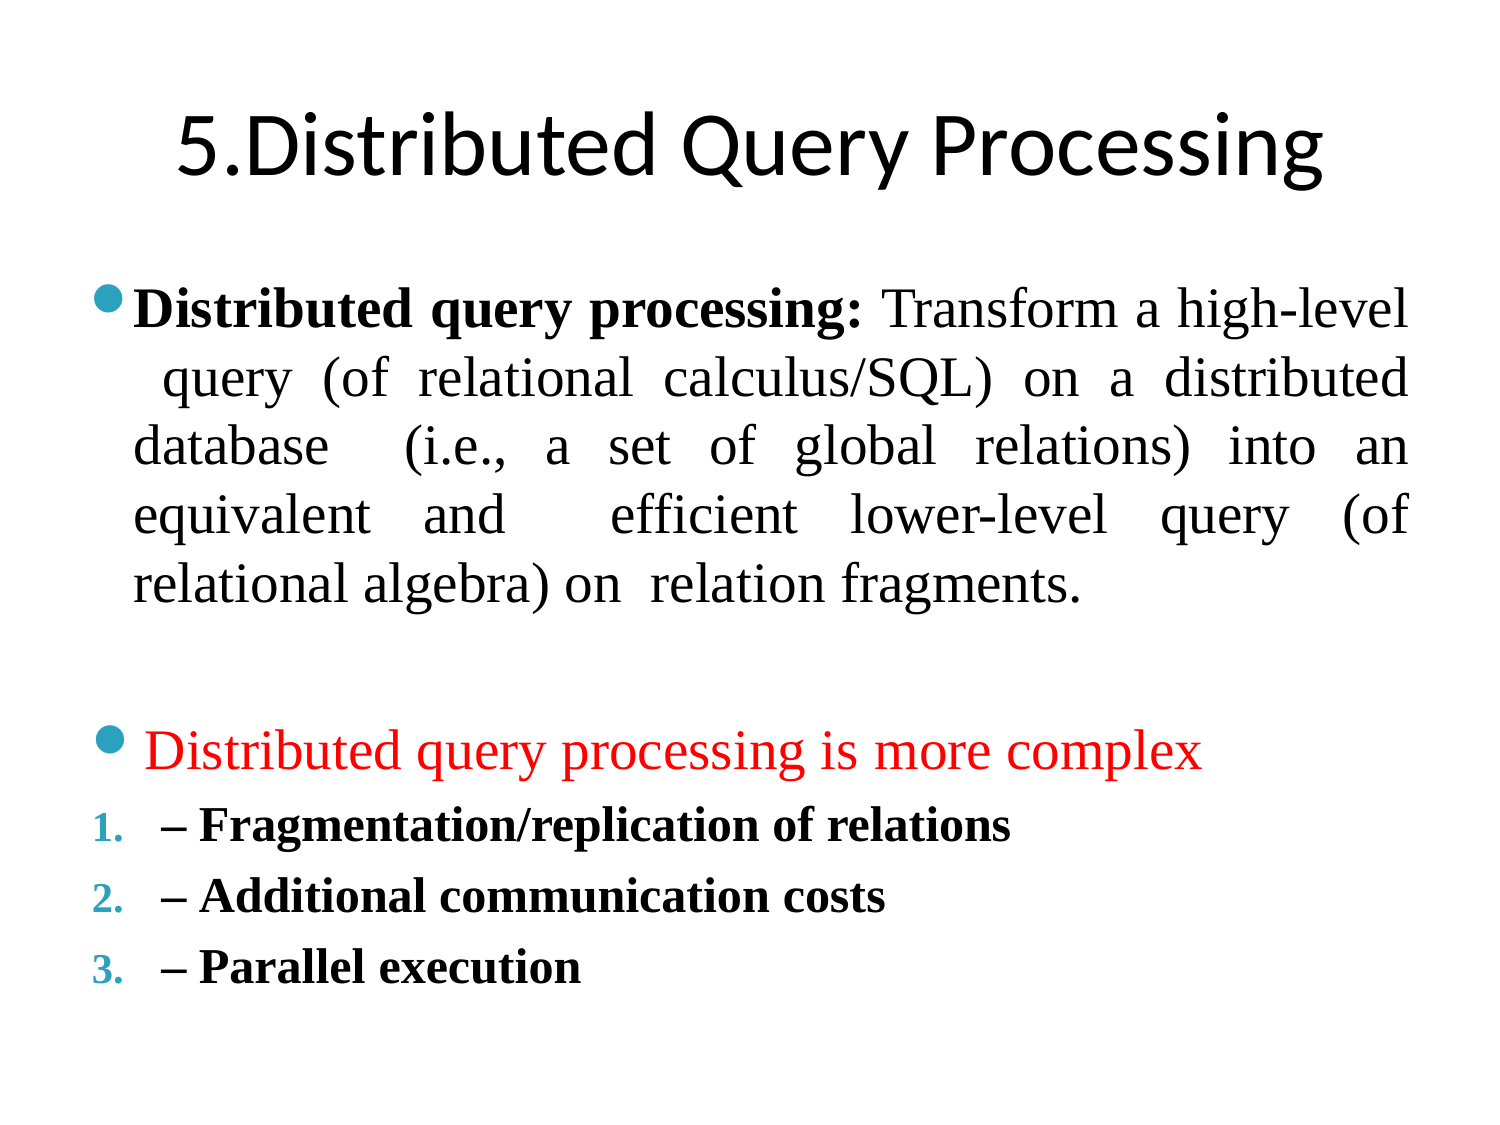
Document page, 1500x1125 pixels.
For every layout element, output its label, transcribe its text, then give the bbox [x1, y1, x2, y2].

title 5.Distributed Query Processing [75, 45, 1425, 233]
list Distributed query processing: Transform a high-level query (of relational calculus/SQL) on a distributed database (i.e., a set of global relations) into an equivalent and efficient lower-level query (of relational algebra) on relation fragments. Distributed query processing is more complex – Fragmentation/replication of relations – Additional communication costs – Parallel execution [75, 262, 1425, 1005]
